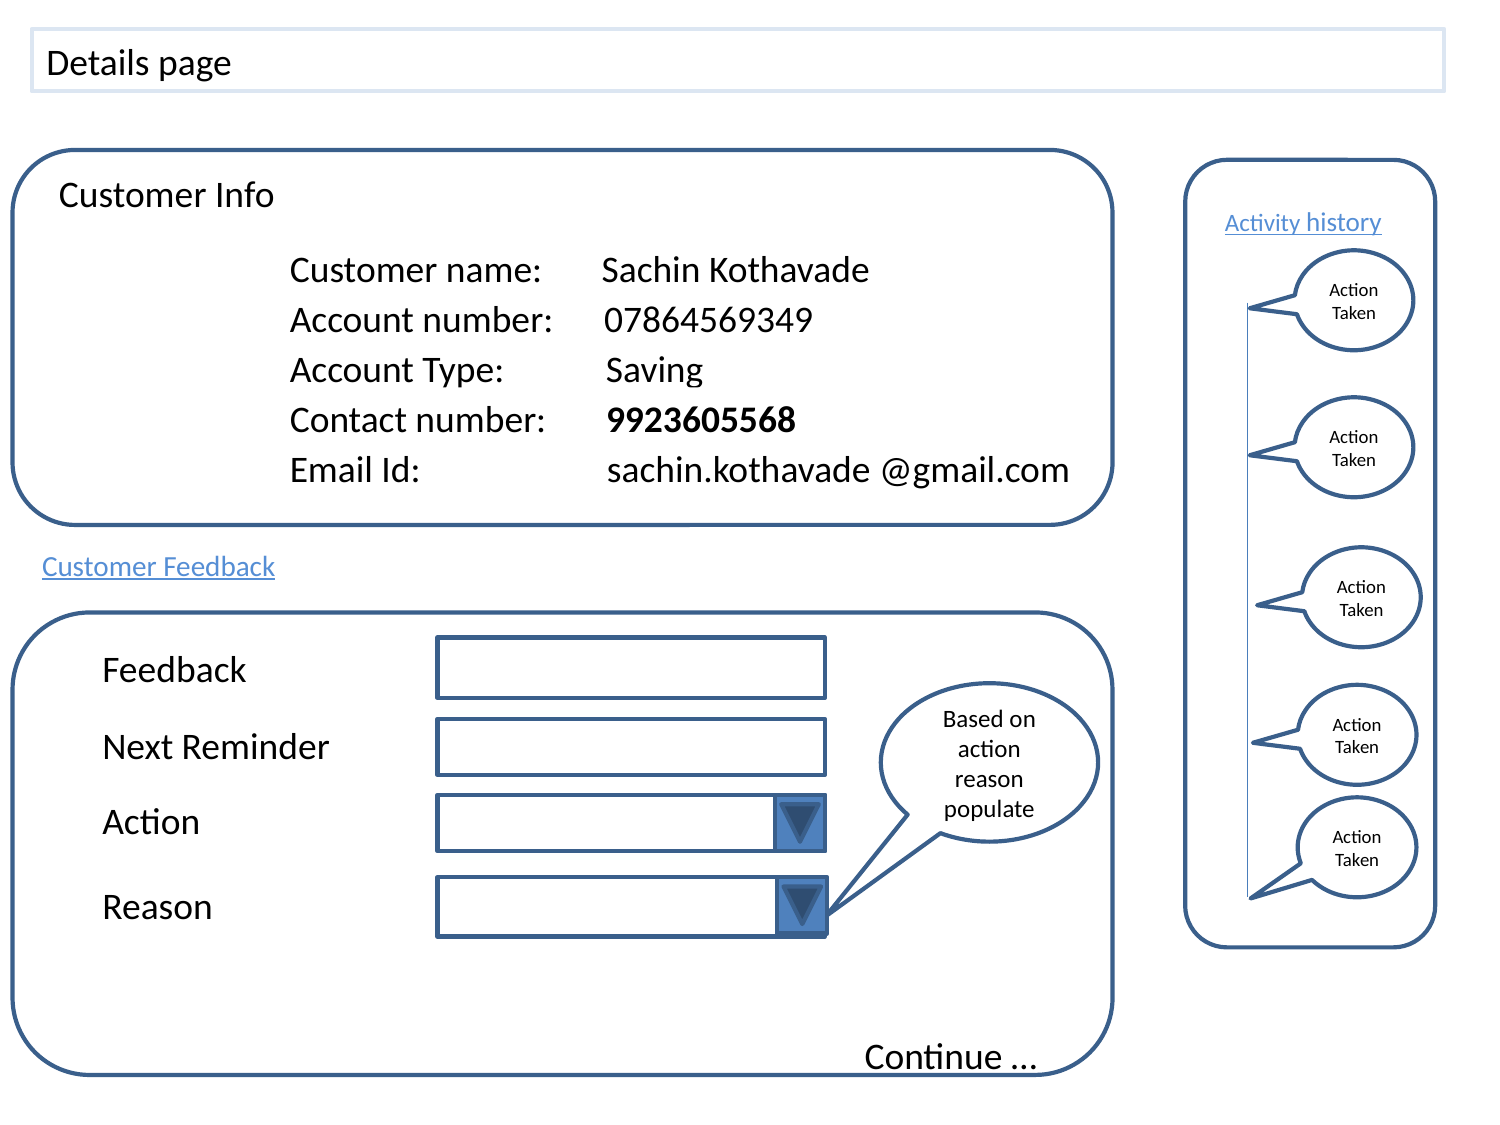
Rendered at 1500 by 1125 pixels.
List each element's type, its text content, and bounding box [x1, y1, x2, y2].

text_box [775, 875, 829, 936]
text_box Contact number: 9923605568 [274, 387, 1038, 448]
text_box Account Type: Saving [274, 337, 1038, 387]
text_box [435, 875, 827, 939]
text_box [435, 717, 827, 777]
text_box Feedback [87, 637, 378, 698]
text_box Customer Feedback [27, 539, 325, 590]
text_box [435, 635, 827, 700]
text_box Action Taken [1253, 395, 1416, 500]
text_box Action Taken [1251, 248, 1416, 353]
text_box Customer Info [44, 162, 338, 223]
text_box Action Taken [1253, 682, 1419, 787]
text_box Account number: 07864569349 [274, 287, 1038, 337]
text_box Customer name: Sachin Kothavade [274, 237, 1038, 287]
text_box [773, 793, 827, 853]
text_box Details page [30, 27, 1446, 93]
text_box [435, 793, 773, 853]
text_box Next Reminder [87, 714, 382, 775]
text_box [1183, 157, 1438, 950]
text_box [10, 610, 1115, 1078]
text_box [10, 147, 1115, 528]
text_box Activity history [1210, 197, 1421, 245]
text_box Continue … [849, 1024, 1075, 1085]
text_box Email Id: sachin.kothavade @gmail.com [275, 437, 1183, 498]
text_box Reason [87, 874, 382, 935]
text_box Based on action reason populate [829, 681, 1101, 917]
text_box Action [87, 789, 382, 850]
text_box Action Taken [1251, 795, 1419, 901]
text_box Action Taken [1255, 545, 1423, 650]
